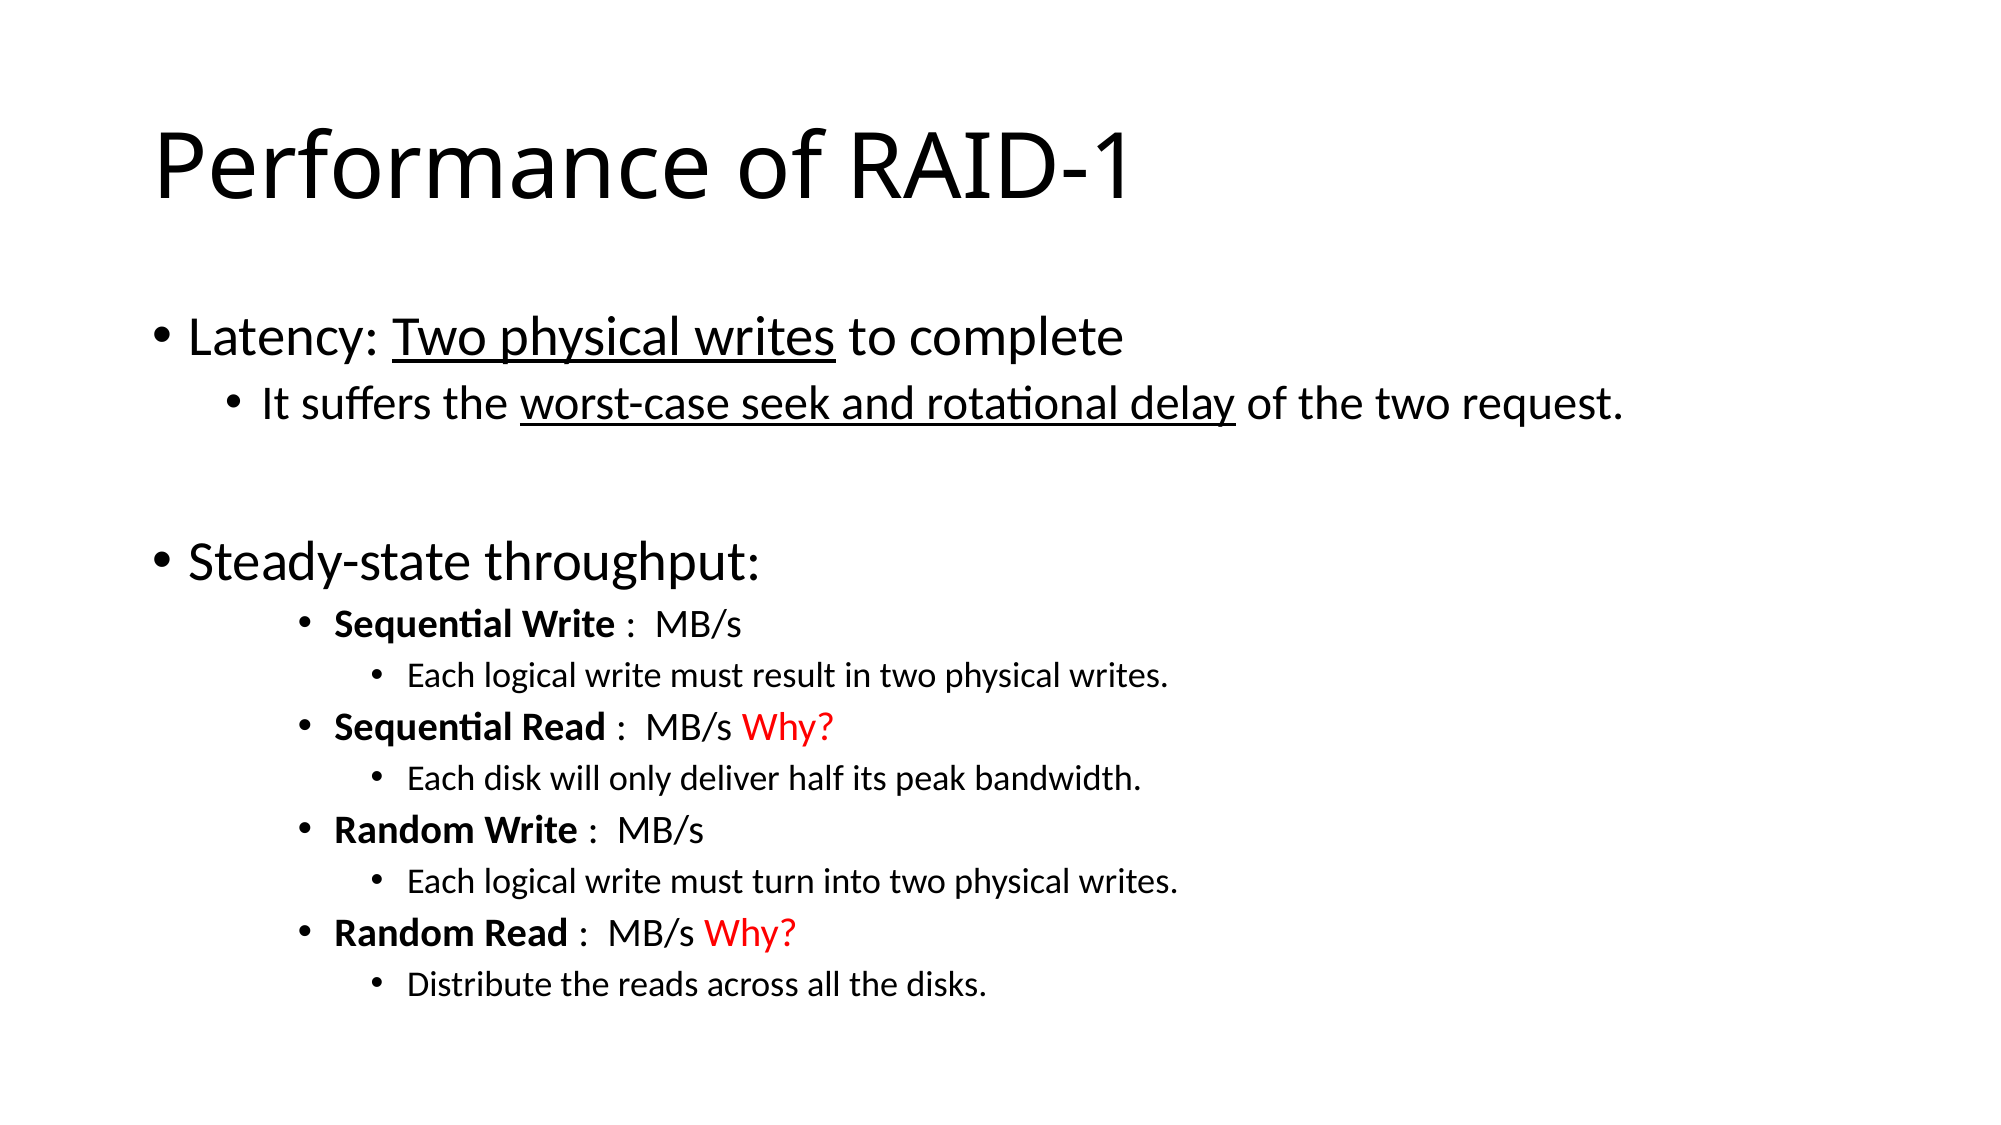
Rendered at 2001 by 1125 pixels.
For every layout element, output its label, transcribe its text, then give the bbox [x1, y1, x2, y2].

title Performance of RAID-1 [137, 59, 1863, 278]
